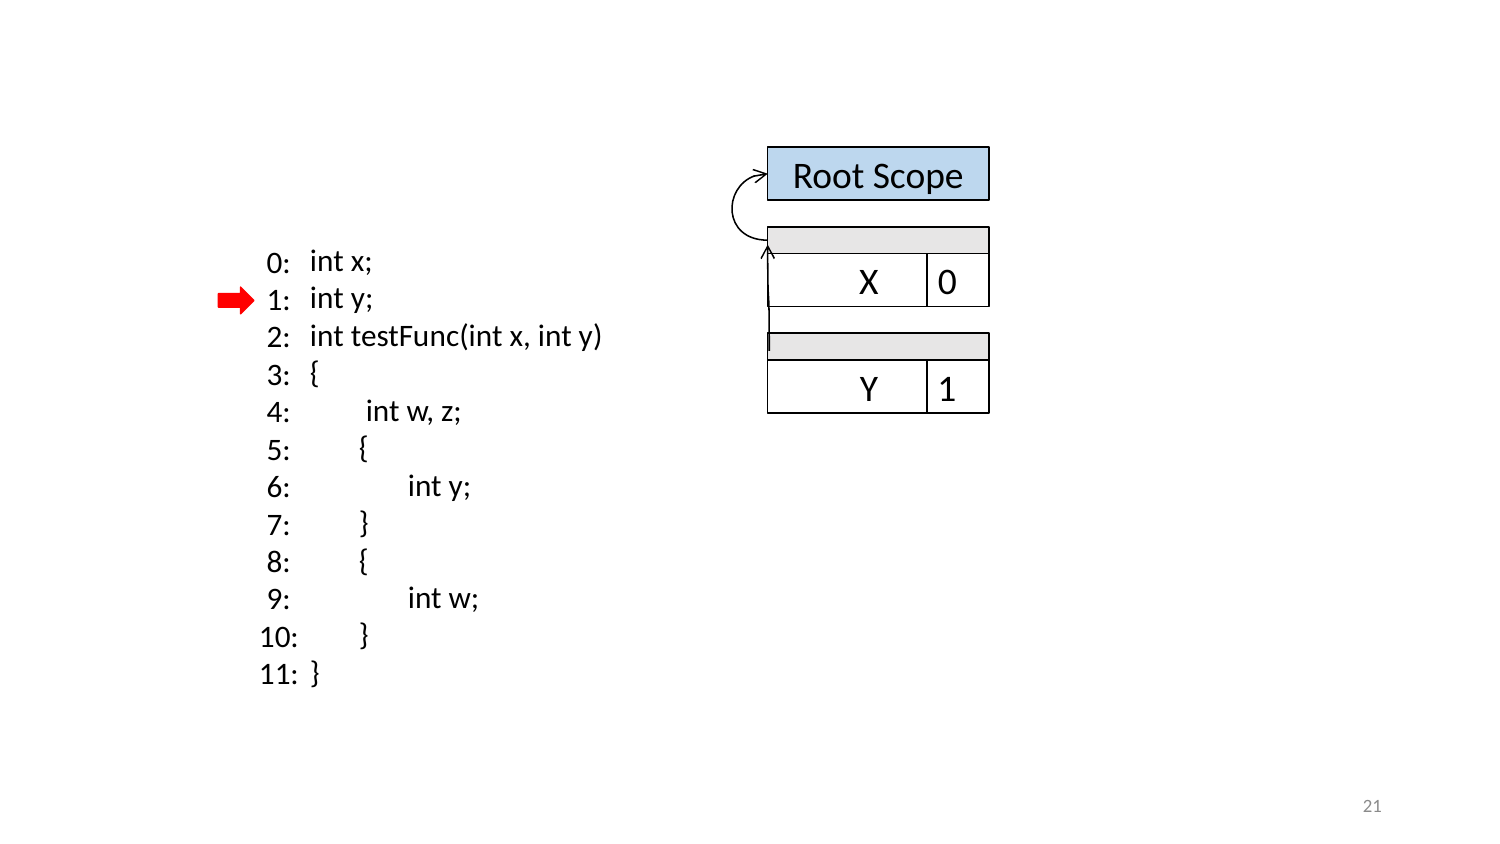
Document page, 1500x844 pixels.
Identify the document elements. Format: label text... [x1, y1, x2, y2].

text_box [767, 226, 990, 307]
text_box [218, 287, 254, 314]
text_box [767, 333, 990, 413]
text_box int x; int y; int testFunc(int x, int y) { int w, z; { int y; } { int w; } } [298, 234, 742, 741]
slide_number 21 [1059, 782, 1397, 827]
text_box 0: 1: 2: 3: 4: 5: 6: 7: 8: 9: 10: 11: [241, 234, 317, 699]
text_box Root Scope [767, 147, 990, 201]
